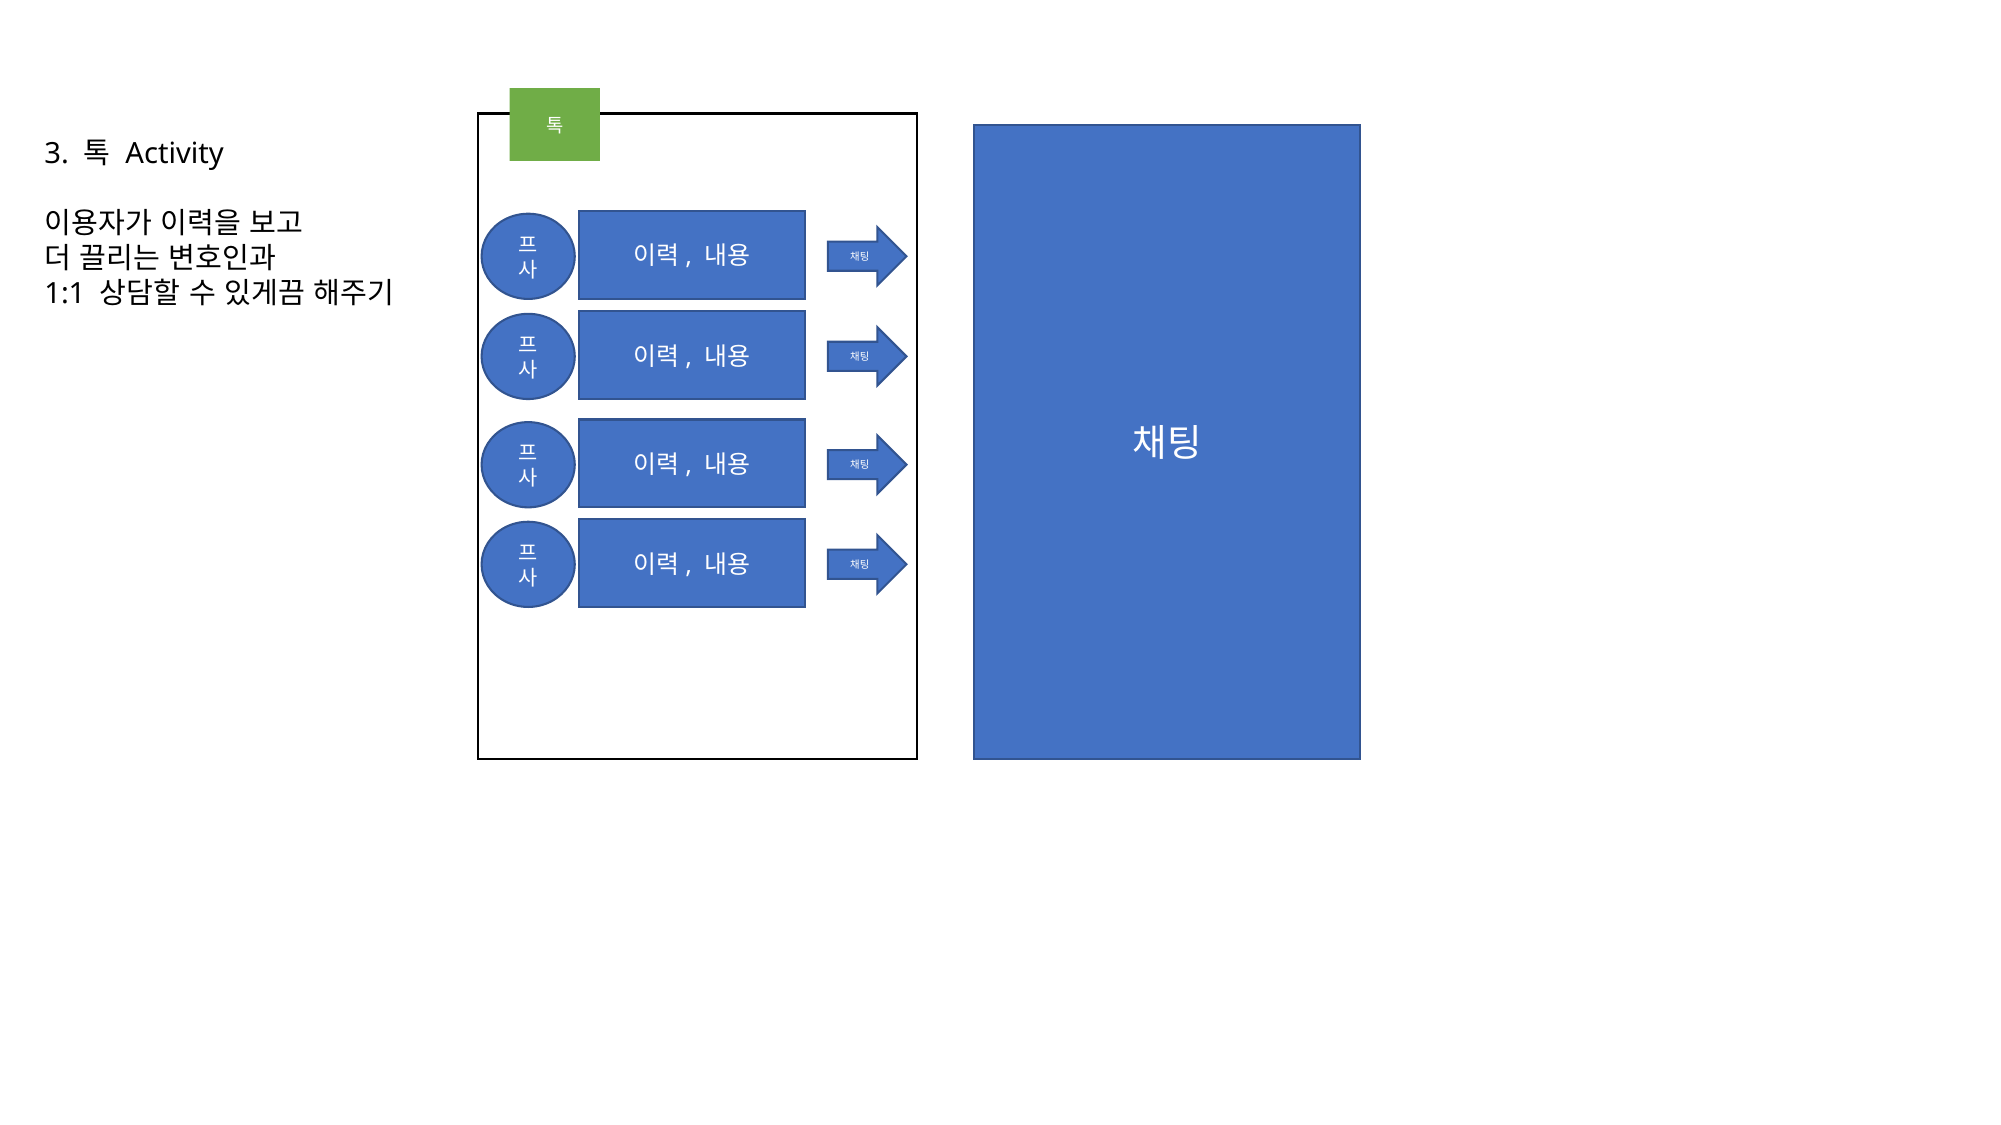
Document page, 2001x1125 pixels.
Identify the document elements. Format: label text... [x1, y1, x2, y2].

text_box 채팅 [826, 324, 908, 388]
text_box 채팅 [826, 532, 908, 596]
text_box 프사 [480, 312, 576, 401]
text_box 프사 [480, 212, 576, 300]
text_box 채팅 [973, 124, 1361, 760]
text_box 프사 [480, 421, 576, 509]
text_box 이력, 내용 [578, 310, 806, 400]
text_box 3. 톡 Activity 이용자가 이력을 보고 더 끌리는 변호인과 1:1 상담할 수 있게끔 해주기 [29, 126, 410, 317]
text_box 채팅 [826, 433, 908, 497]
text_box [477, 112, 918, 760]
text_box 프사 [480, 520, 576, 609]
text_box 톡 [509, 87, 601, 162]
text_box 이력, 내용 [578, 210, 806, 300]
text_box 이력, 내용 [578, 418, 806, 508]
text_box 이력, 내용 [578, 518, 806, 608]
text_box 채팅 [826, 224, 908, 288]
